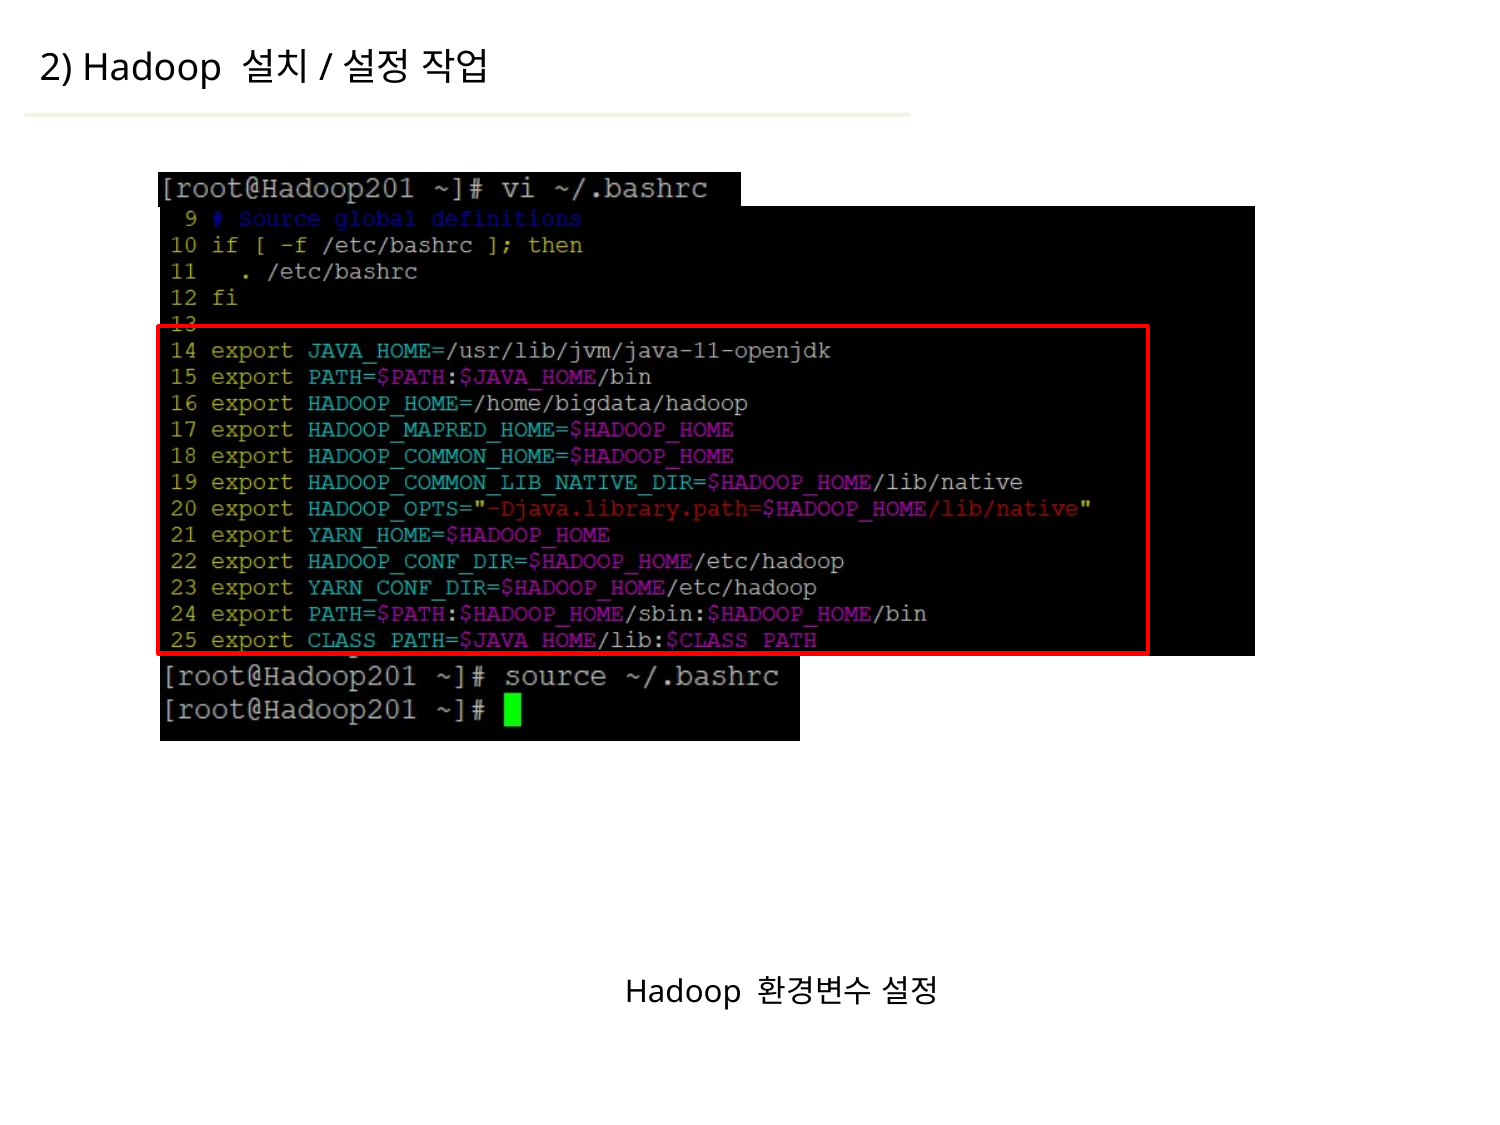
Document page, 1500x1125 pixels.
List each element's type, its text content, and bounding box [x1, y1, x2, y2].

text_box 2) Hadoop 설치/설정 작업 [24, 35, 888, 96]
text_box Hadoop 환경변수 설정 [449, 964, 1123, 1017]
picture [157, 172, 1255, 741]
